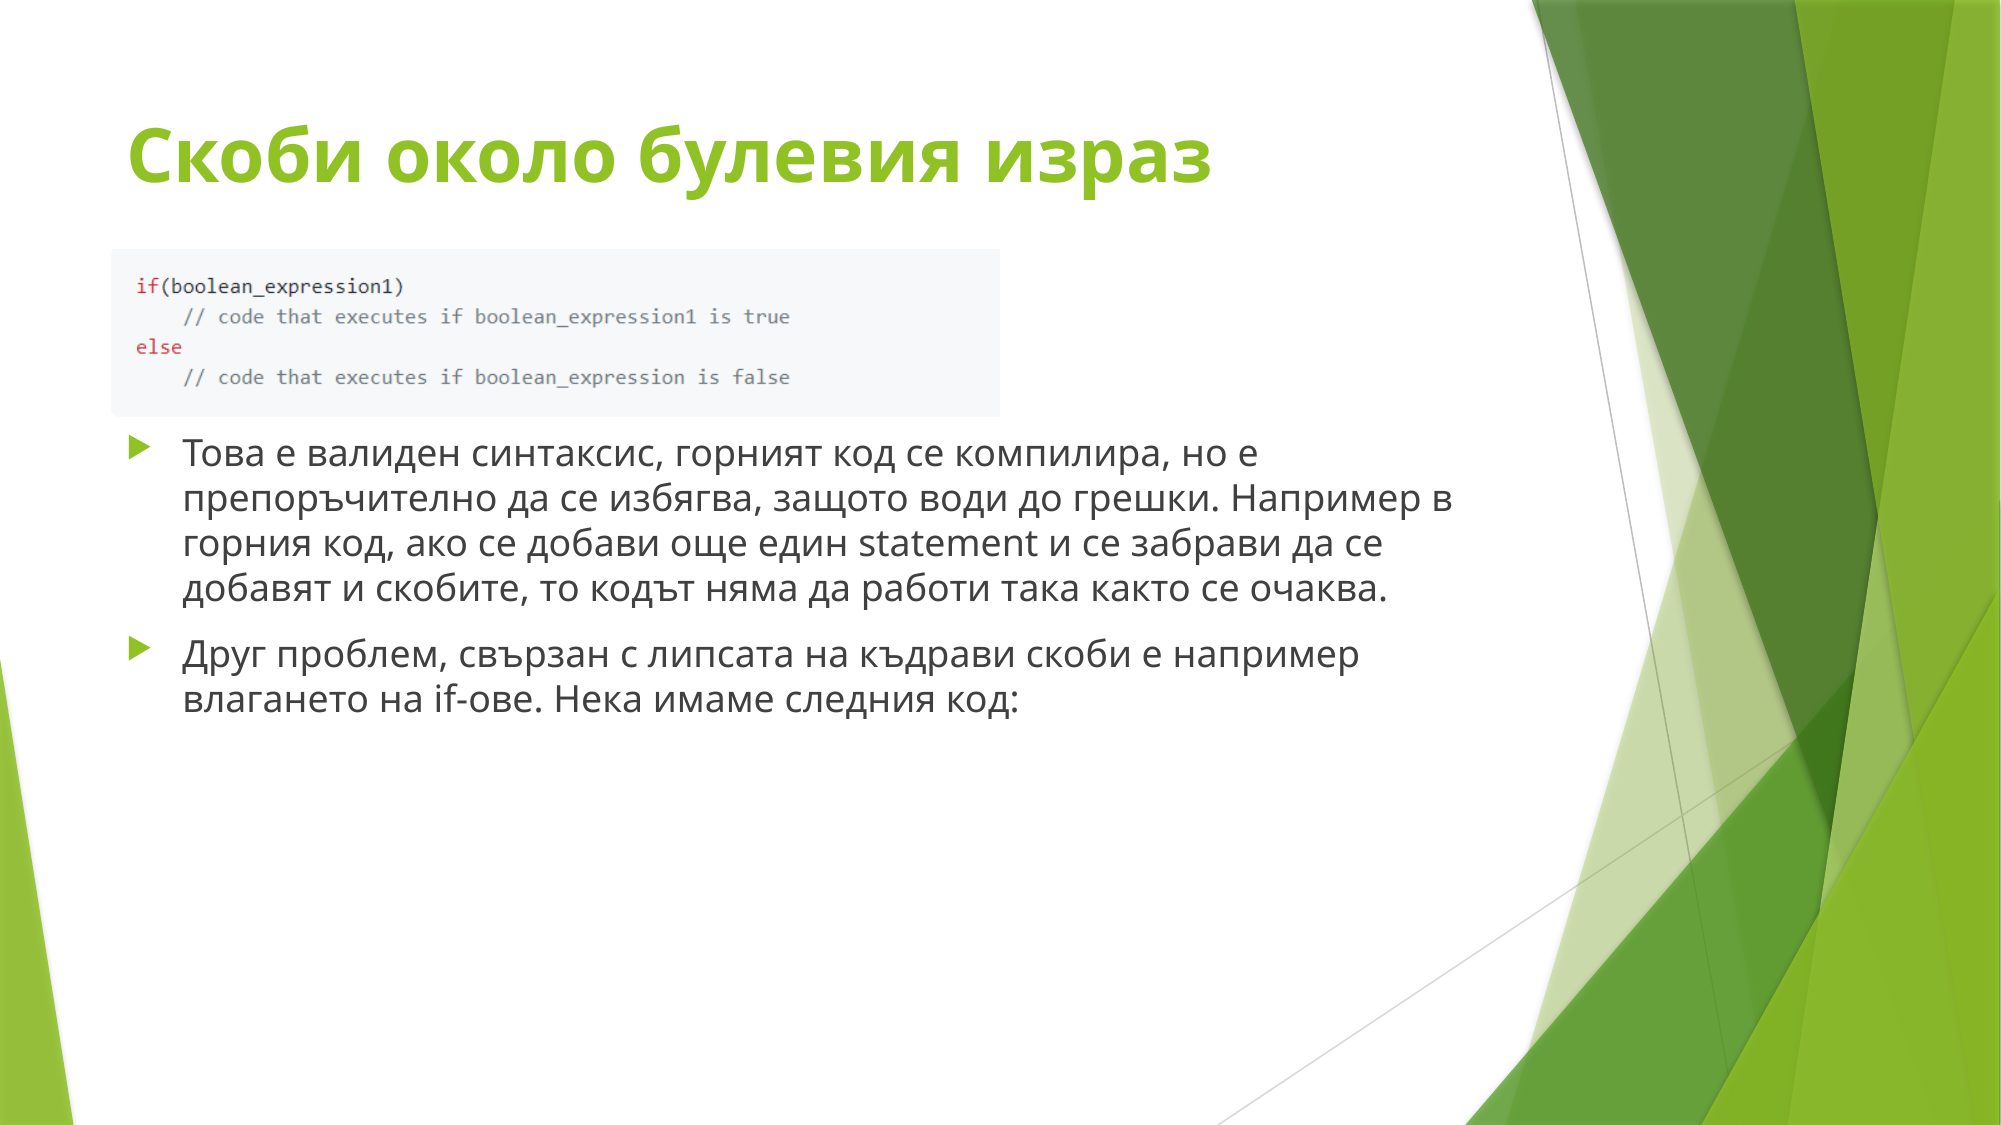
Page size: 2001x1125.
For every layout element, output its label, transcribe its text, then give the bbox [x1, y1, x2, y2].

picture [110, 249, 1001, 422]
list Това е валиден синтаксис, горният код се компилира, но е препоръчително да се избягва, защото води до грешки. Например в горния код, ако се добави още един statement и се забрави да се добавят и скобите, то кодът няма да работи така както се очаква. Друг проблем, свързан с липсата на къдрави скоби е например влагането на if-ове. Нека имаме следния код: [111, 421, 1522, 1058]
title Скоби около булевия израз [111, 99, 1522, 317]
